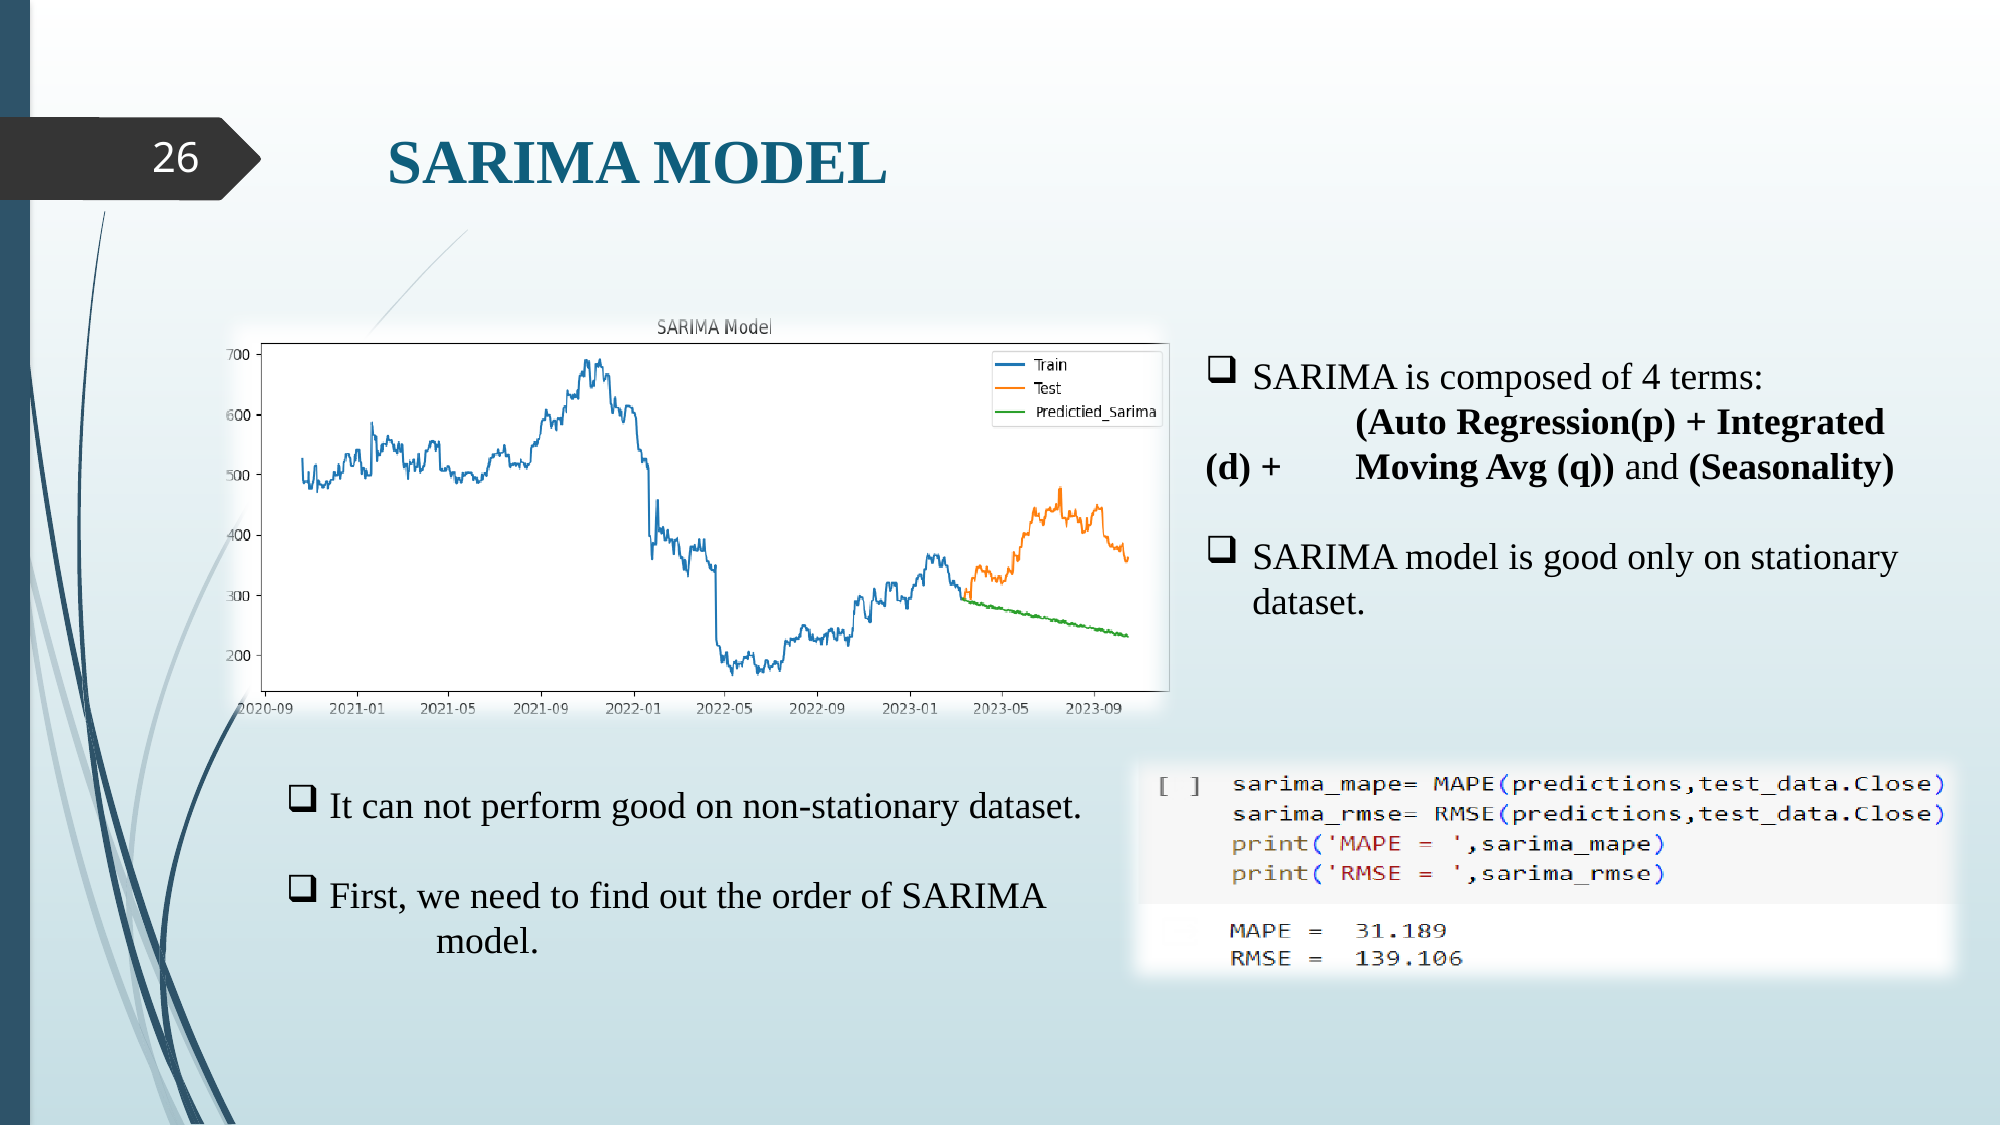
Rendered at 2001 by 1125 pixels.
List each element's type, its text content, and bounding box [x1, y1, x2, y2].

picture [214, 306, 1178, 730]
text_box SARIMA is composed of 4 terms: (Auto Regression(p) + Integrated (d) + Moving Avg (q)) and (Seasonality) SARIMA model is good only on stationary dataset. [1190, 344, 1954, 675]
text_box SARIMA MODEL [372, 113, 2000, 204]
text_box It can not perform good on non-stationary dataset. First, we need to find out the order of SARIMA model. [271, 737, 1103, 1014]
slide_number 26 [87, 129, 216, 190]
picture [1115, 745, 1972, 994]
